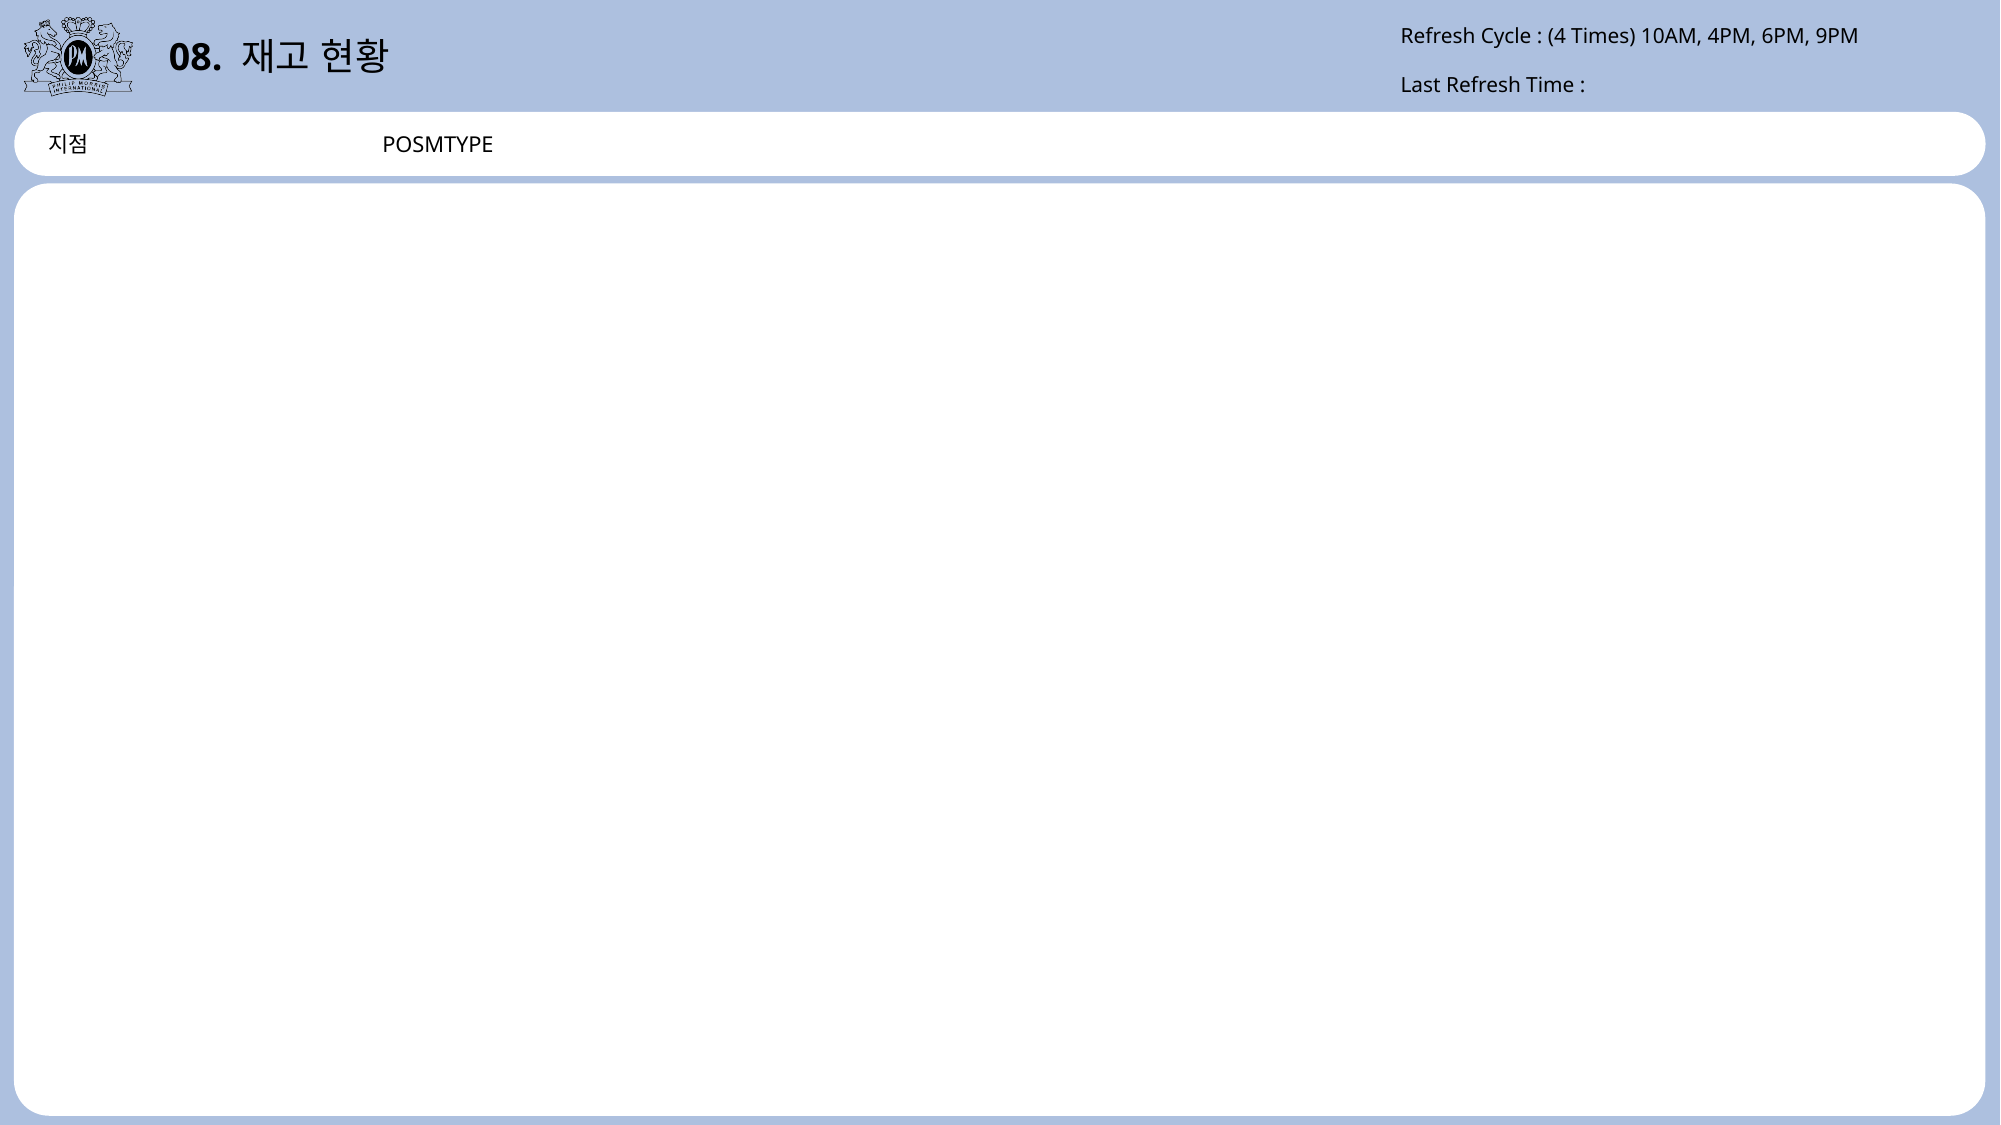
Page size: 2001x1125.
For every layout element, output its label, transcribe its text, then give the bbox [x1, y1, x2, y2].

text_box [0, 0, 2000, 1125]
text_box 08. 재고 현황 [144, 26, 805, 86]
text_box [13, 183, 1986, 1116]
text_box Refresh Cycle : (4 Times) 10AM, 4PM, 6PM, 9PM Last Refresh Time : [1385, 14, 1985, 105]
text_box POSMTYPE [367, 122, 526, 164]
text_box [14, 111, 1986, 176]
text_box 지점 [33, 122, 169, 164]
picture [15, 12, 139, 100]
